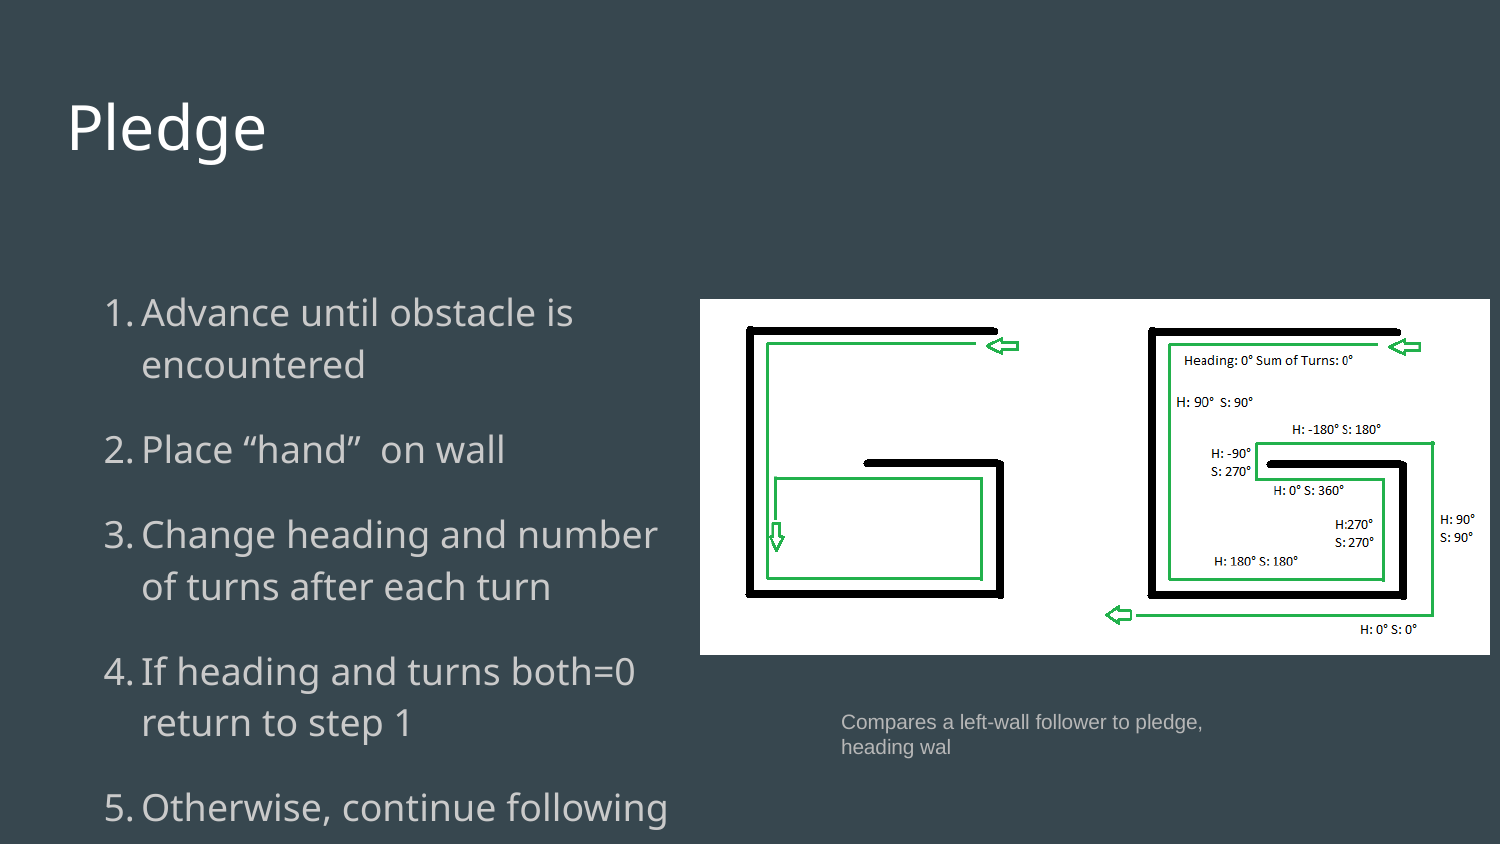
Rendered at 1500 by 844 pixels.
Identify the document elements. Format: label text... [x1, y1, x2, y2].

text_box Compares a left-wall follower to pledge, heading wal [825, 693, 1265, 769]
picture [699, 299, 1491, 655]
title Pledge [51, 72, 1449, 167]
list Advance until obstacle is encountered Place “hand” on wall Change heading and number of turns after each turn If heading and turns both=0 return to step 1 Otherwise, continue following wall [51, 189, 710, 750]
